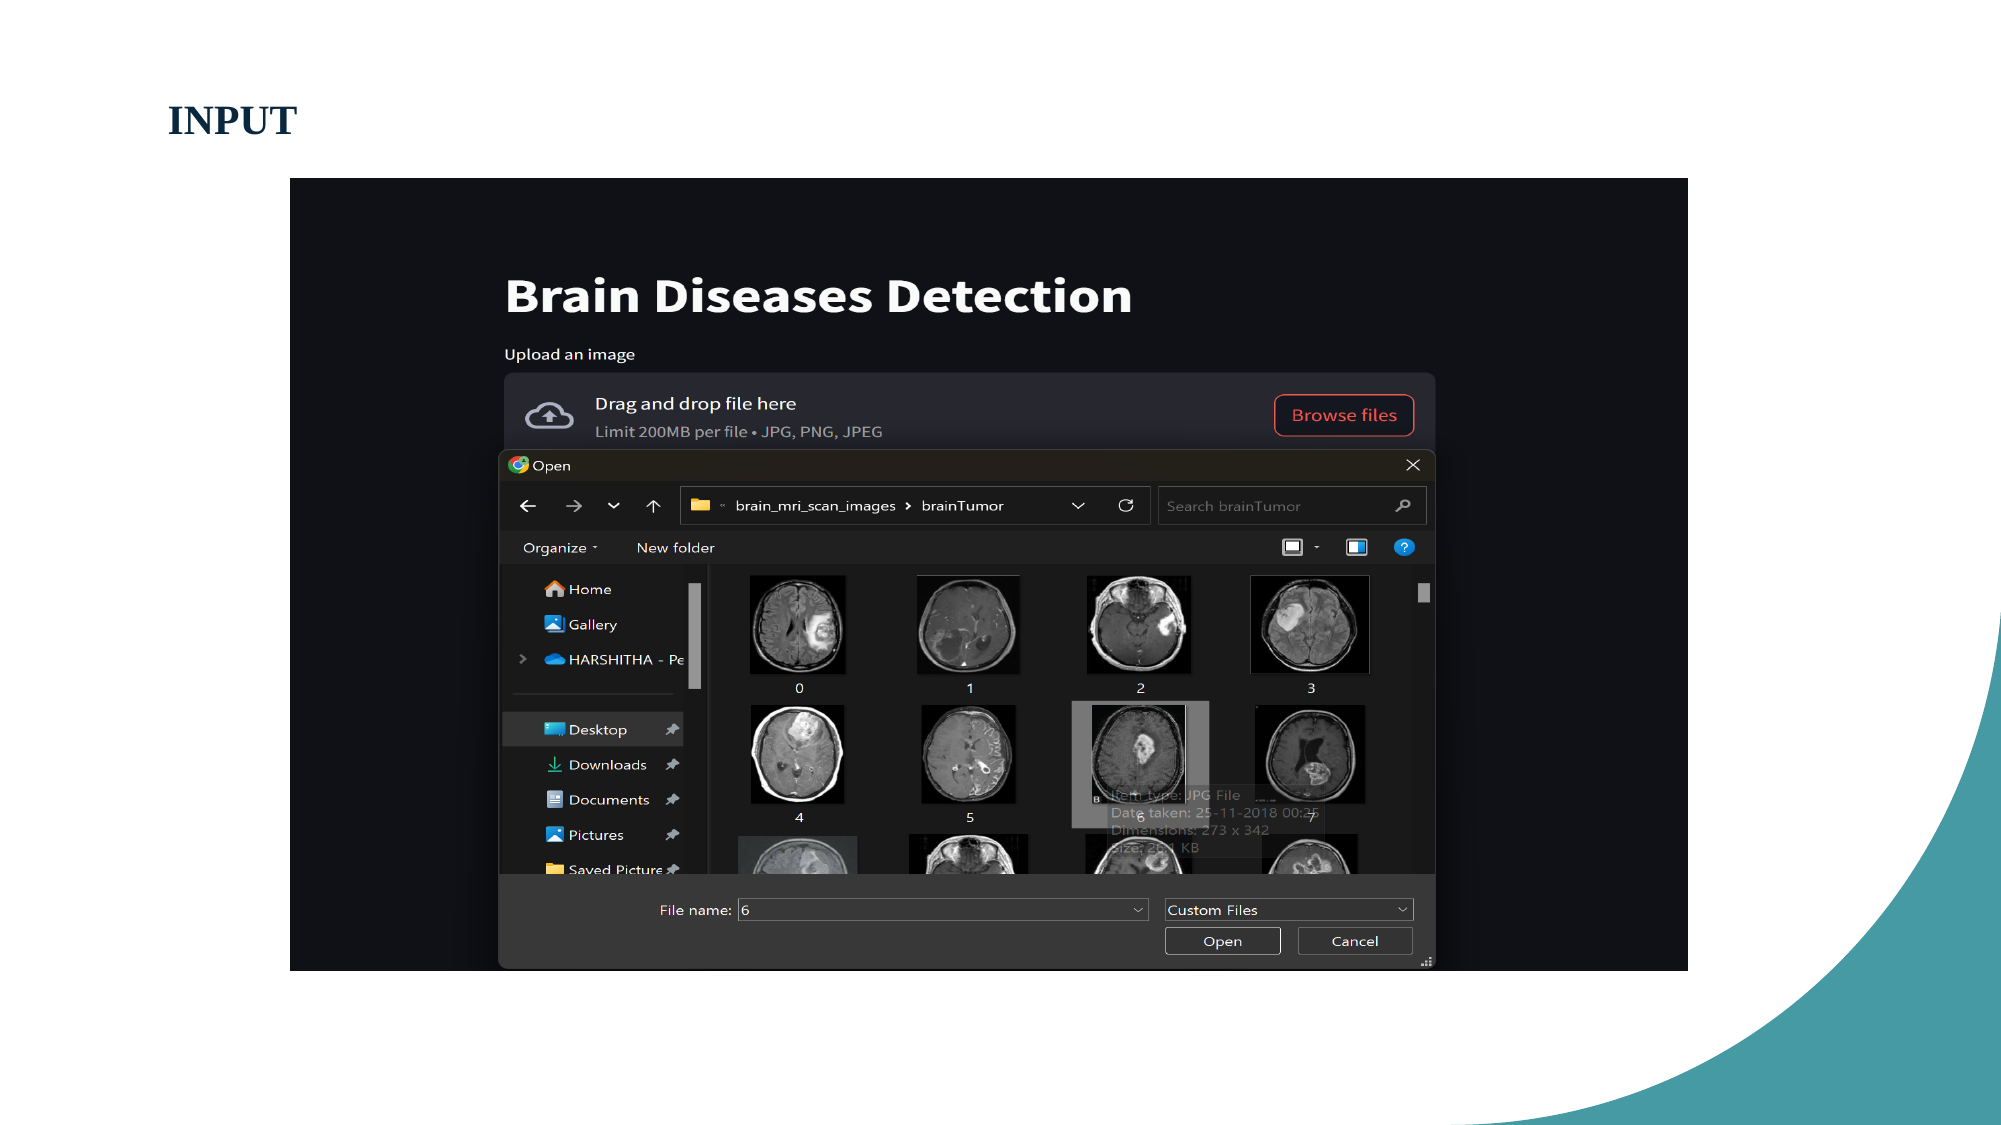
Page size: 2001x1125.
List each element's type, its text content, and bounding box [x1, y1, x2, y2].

list INPUT [152, 75, 1780, 995]
picture [290, 178, 1688, 971]
